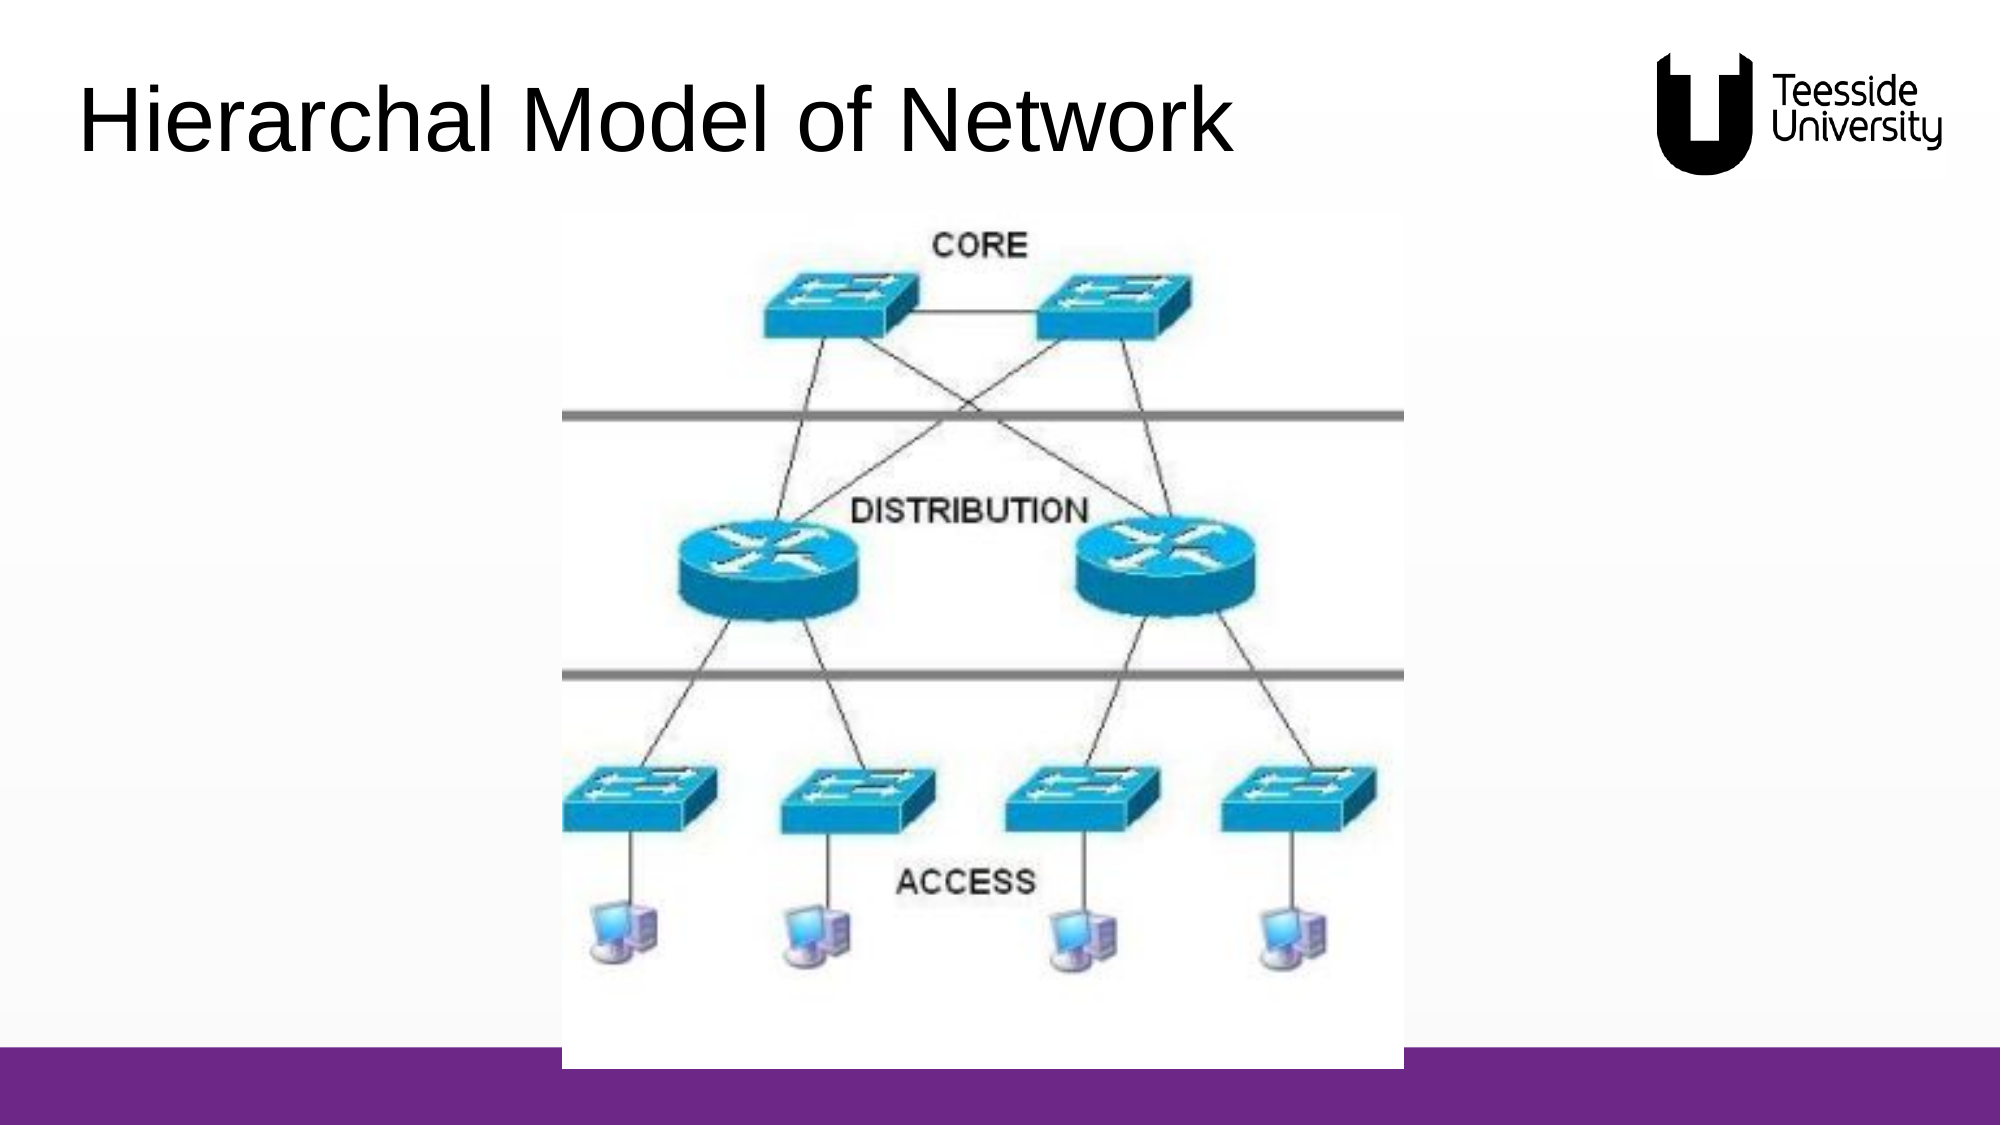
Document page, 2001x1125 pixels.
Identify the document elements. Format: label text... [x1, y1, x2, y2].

picture [1652, 48, 1946, 179]
title Hierarchal Model of Network [62, 48, 1600, 179]
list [562, 212, 1404, 1069]
